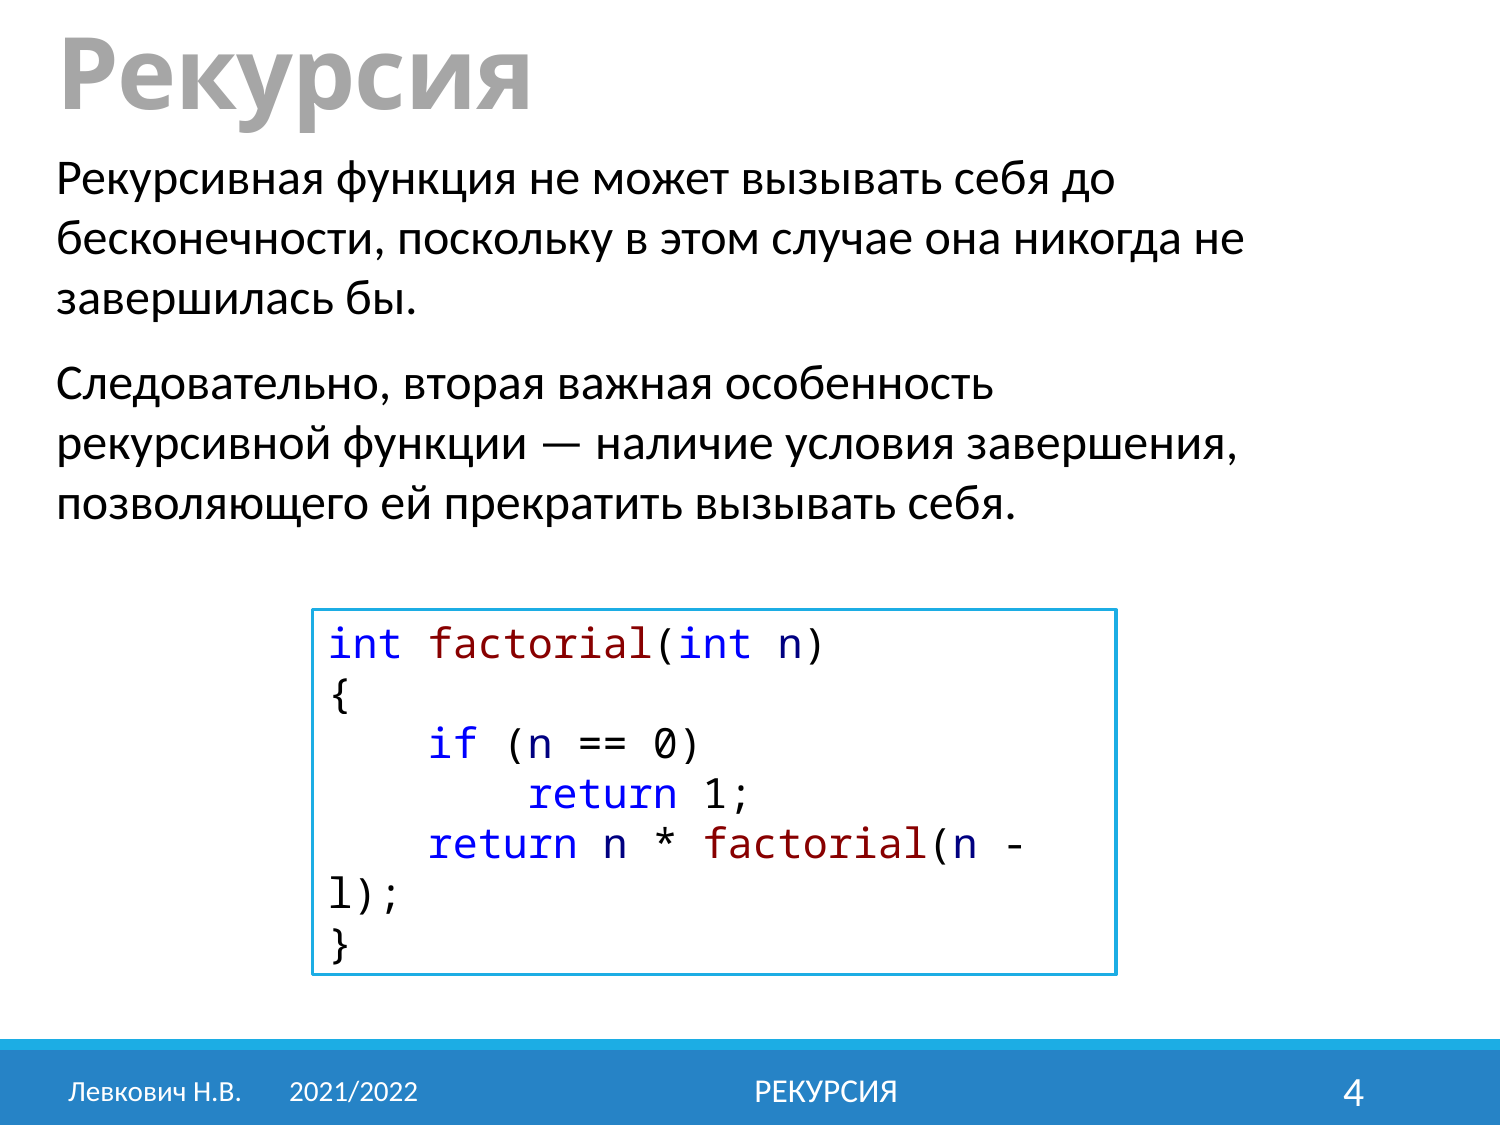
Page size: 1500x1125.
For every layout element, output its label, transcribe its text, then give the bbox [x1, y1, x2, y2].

title Рекурсия [41, 0, 1279, 137]
footer РЕКУРСИЯ [453, 1059, 1199, 1120]
text_box int factorial(int n) { if (n == 0) return 1; return n * factorial(n - l); } [312, 609, 1117, 975]
text_box Рекурсивная функция не может вызывать себя до бесконечности, поскольку в этом случае она никогда не завершилась бы. Следовательно, вторая важная особенность рекурсивной функции — наличие условия завершения, позволяющего ей прекратить вызывать себя. [41, 137, 1459, 537]
slide_number 4 [1218, 1059, 1380, 1120]
slide_number Левкович Н.В. 2021/2022 [47, 1059, 440, 1120]
